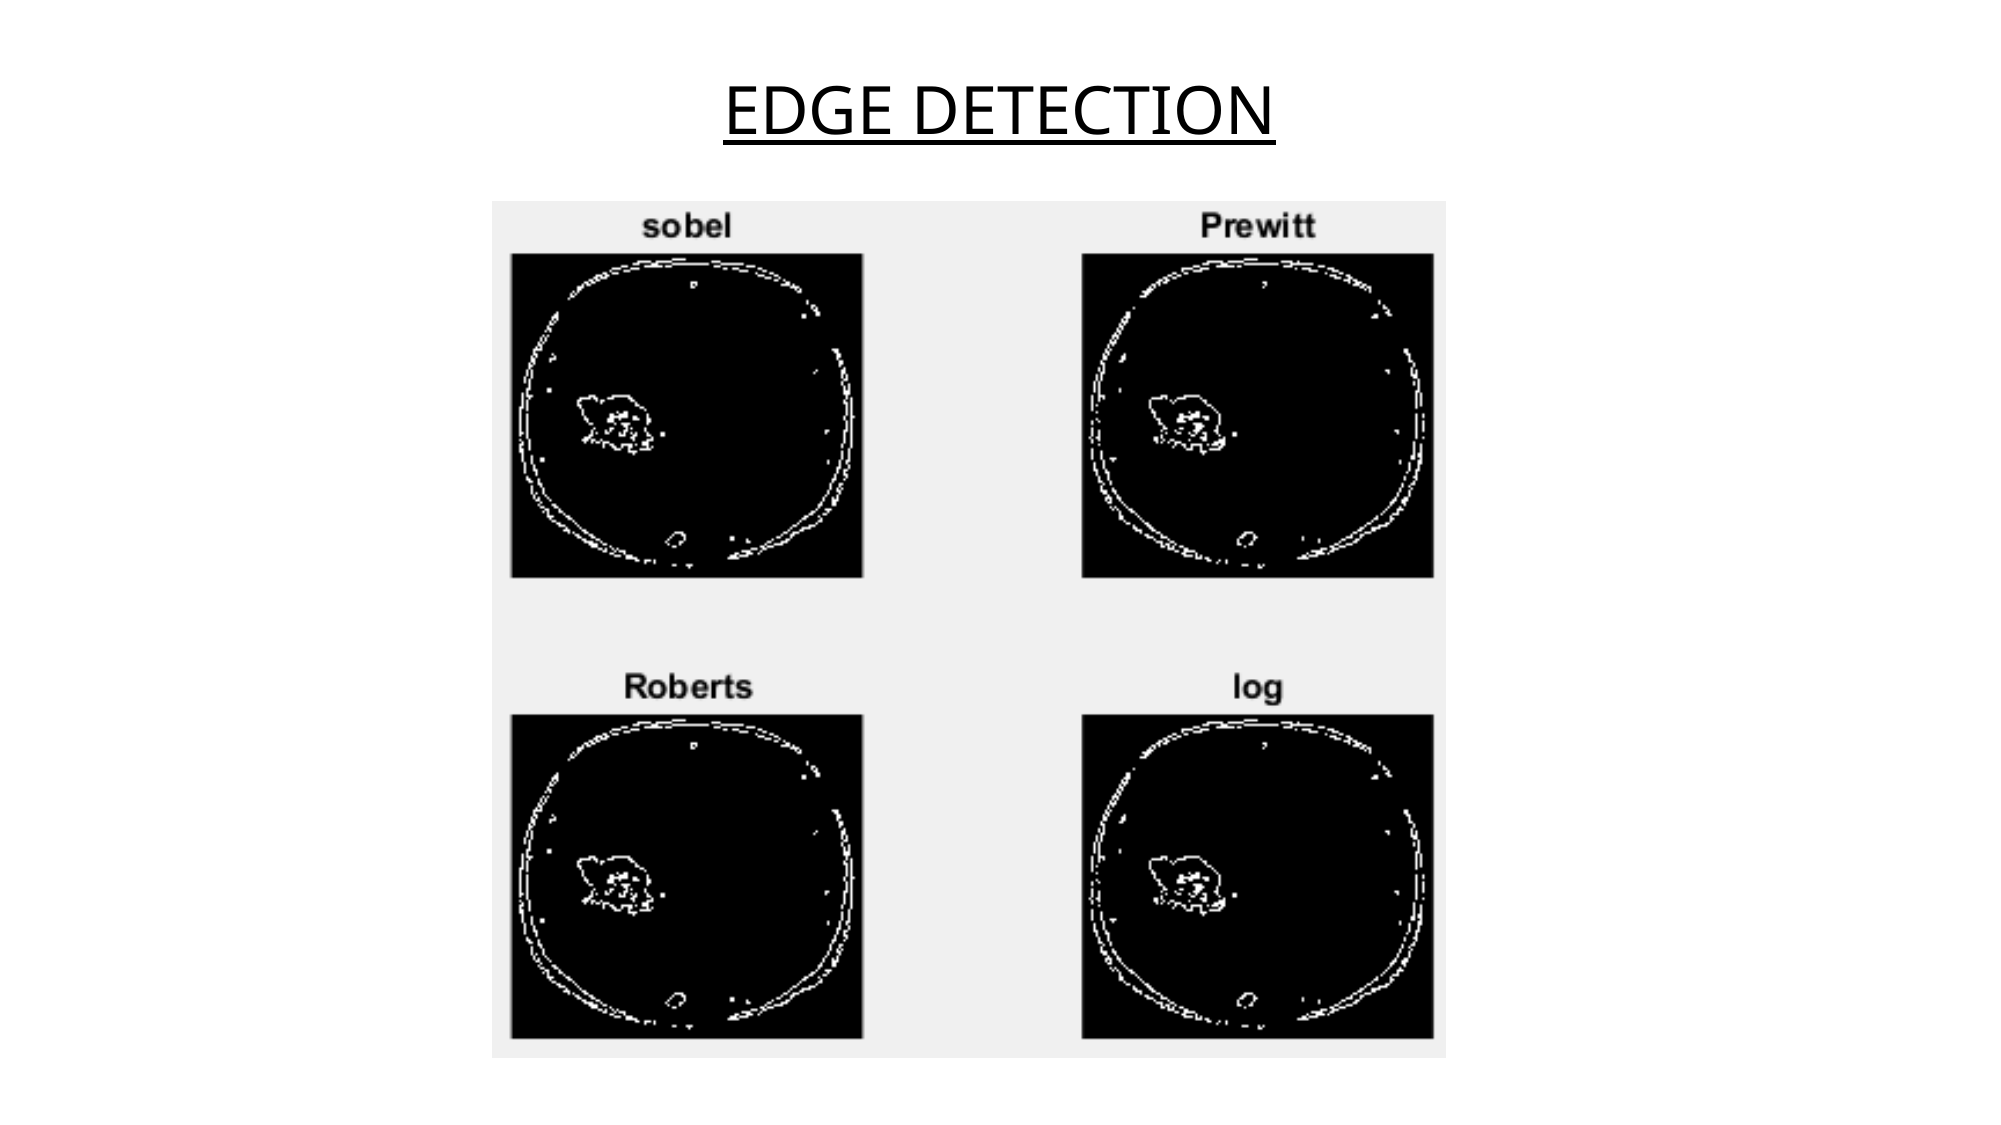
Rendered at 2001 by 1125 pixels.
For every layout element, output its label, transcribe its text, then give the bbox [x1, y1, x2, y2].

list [492, 201, 1446, 1058]
title EDGE DETECTION [137, 23, 1863, 202]
